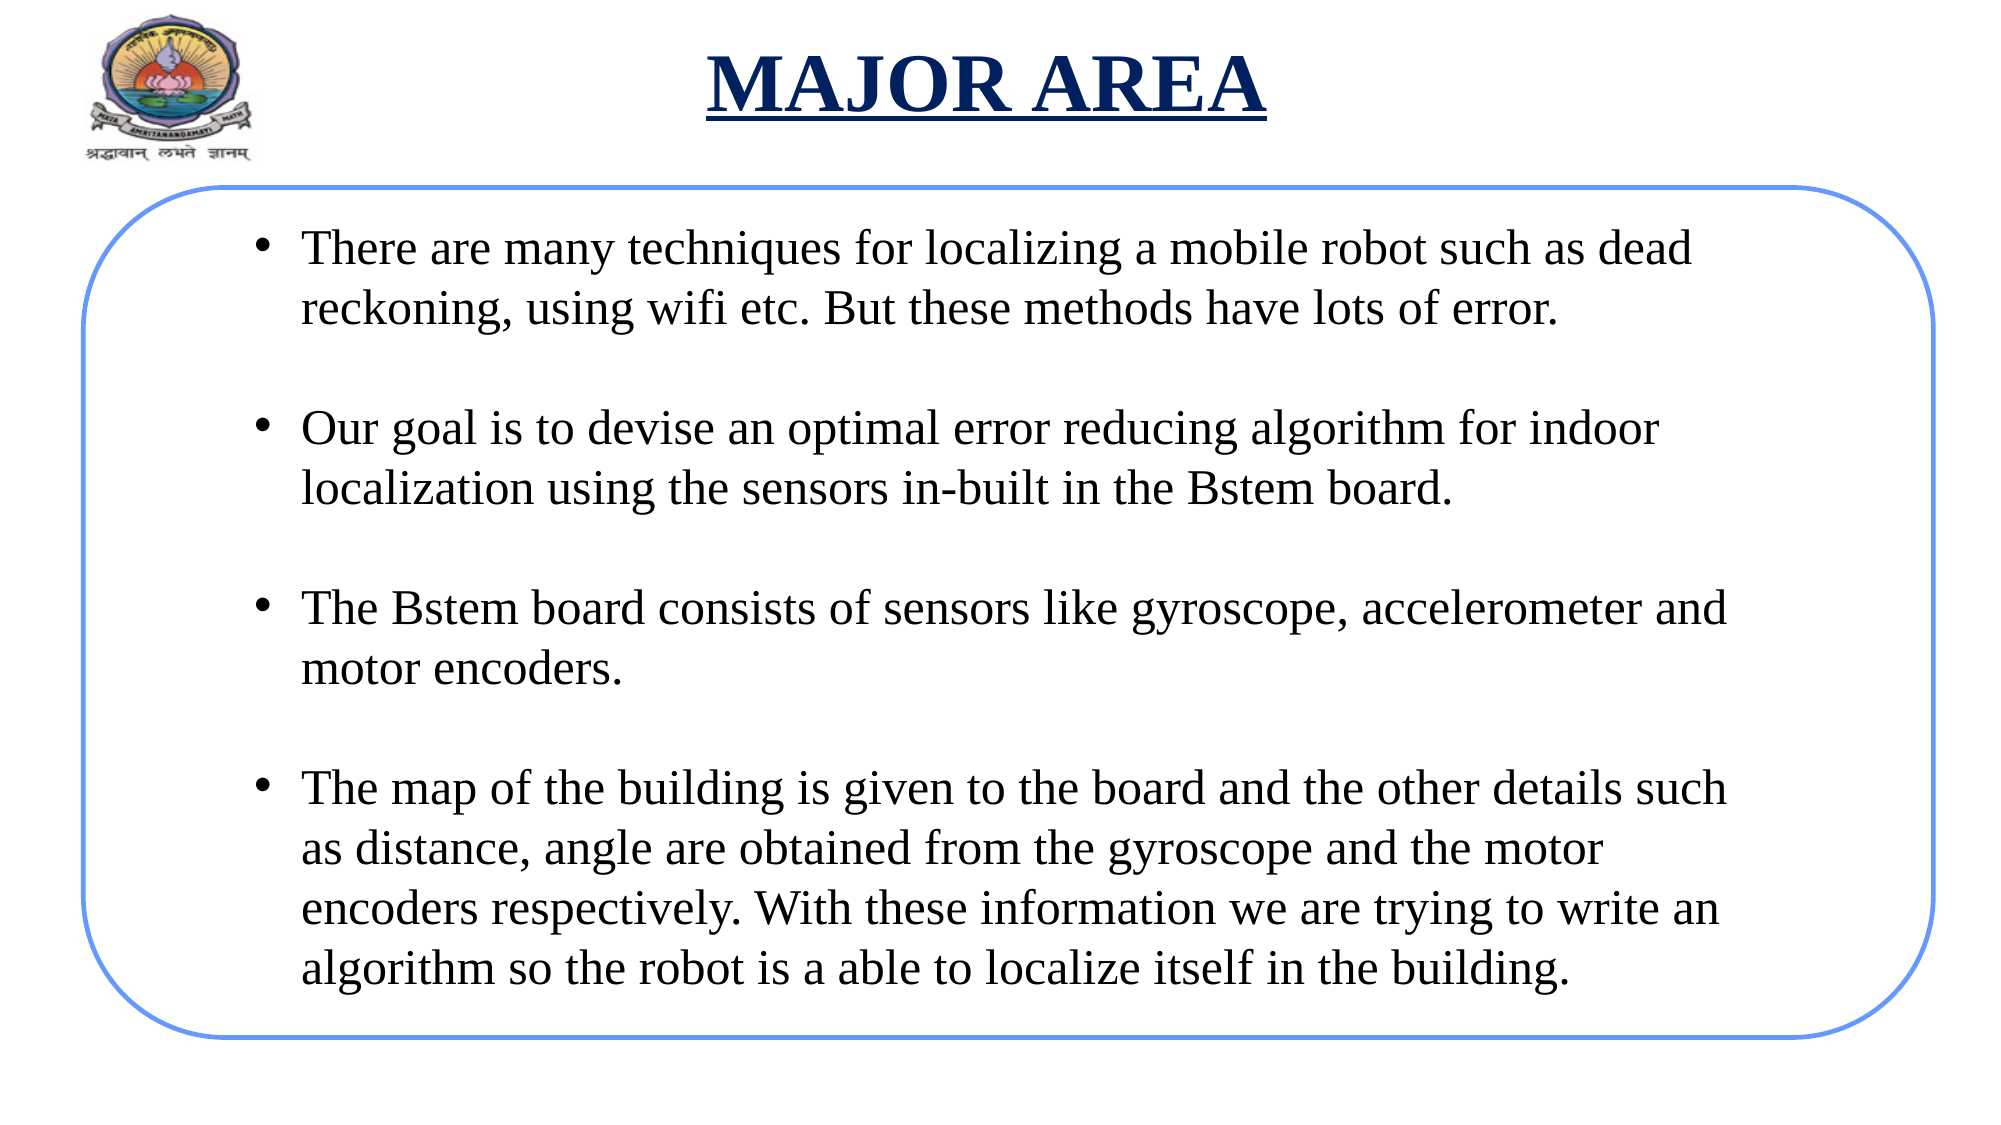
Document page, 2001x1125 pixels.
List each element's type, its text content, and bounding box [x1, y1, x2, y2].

picture [83, 12, 257, 19]
picture [83, 139, 257, 163]
title MAJOR AREA [0, 19, 1974, 139]
text_box There are many techniques for localizing a mobile robot such as dead reckoning, using wifi etc. But these methods have lots of error. Our goal is to devise an optimal error reducing algorithm for indoor localization using the sensors in-built in the Bstem board. The Bstem board consists of sensors like gyroscope, accelerometer and motor encoders. The map of the building is given to the board and the other details such as distance, angle are obtained from the gyroscope and the motor encoders respectively. With these information we are trying to write an algorithm so the robot is a able to localize itself in the building. [239, 207, 1779, 1002]
